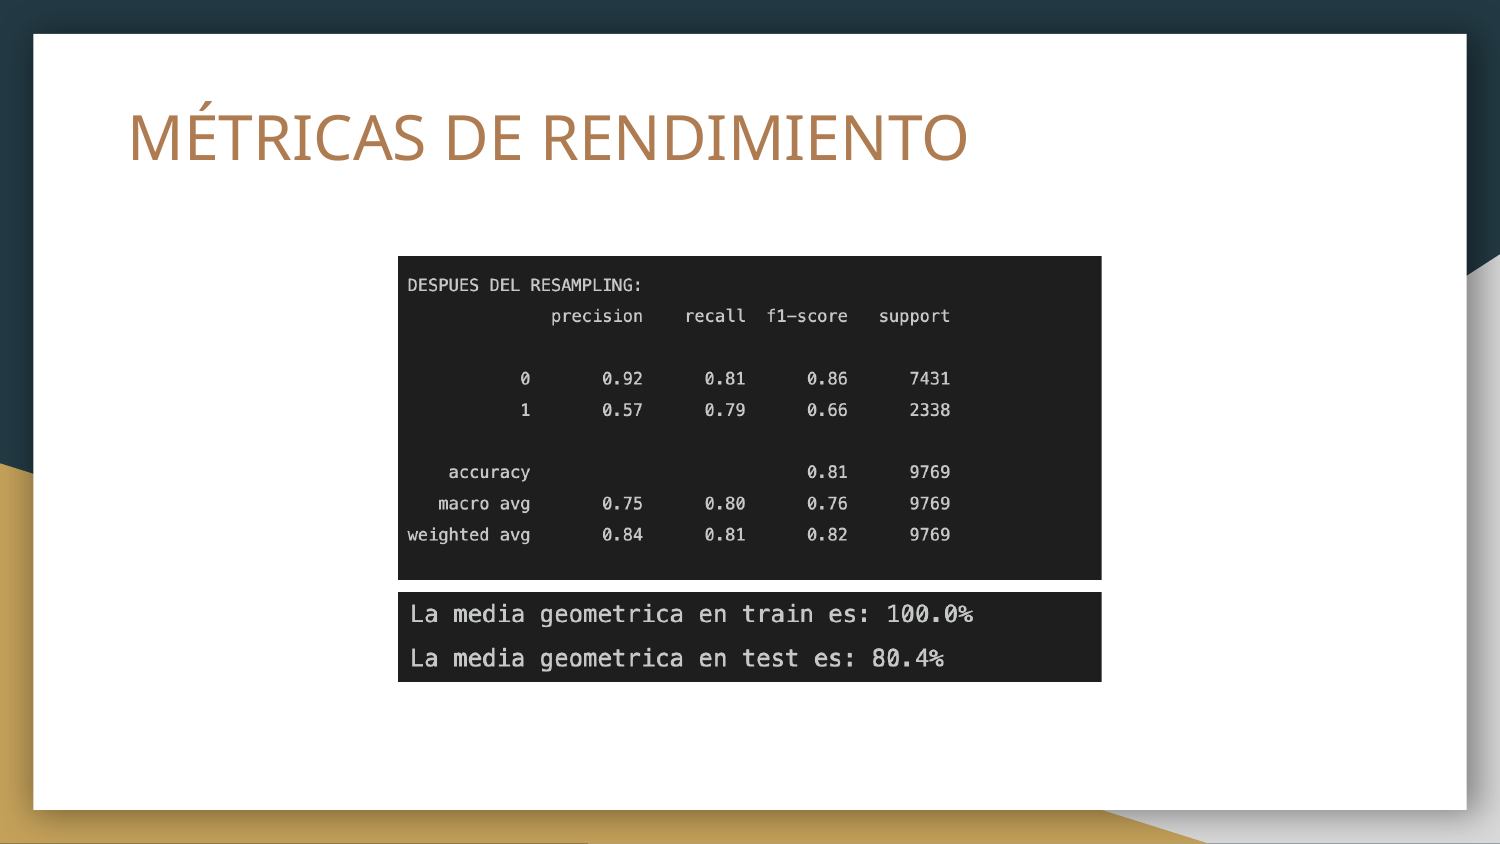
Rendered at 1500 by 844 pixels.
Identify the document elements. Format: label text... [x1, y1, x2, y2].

picture [397, 591, 1102, 682]
picture [397, 255, 1102, 580]
title MÉTRICAS DE RENDIMIENTO [112, 82, 1344, 240]
